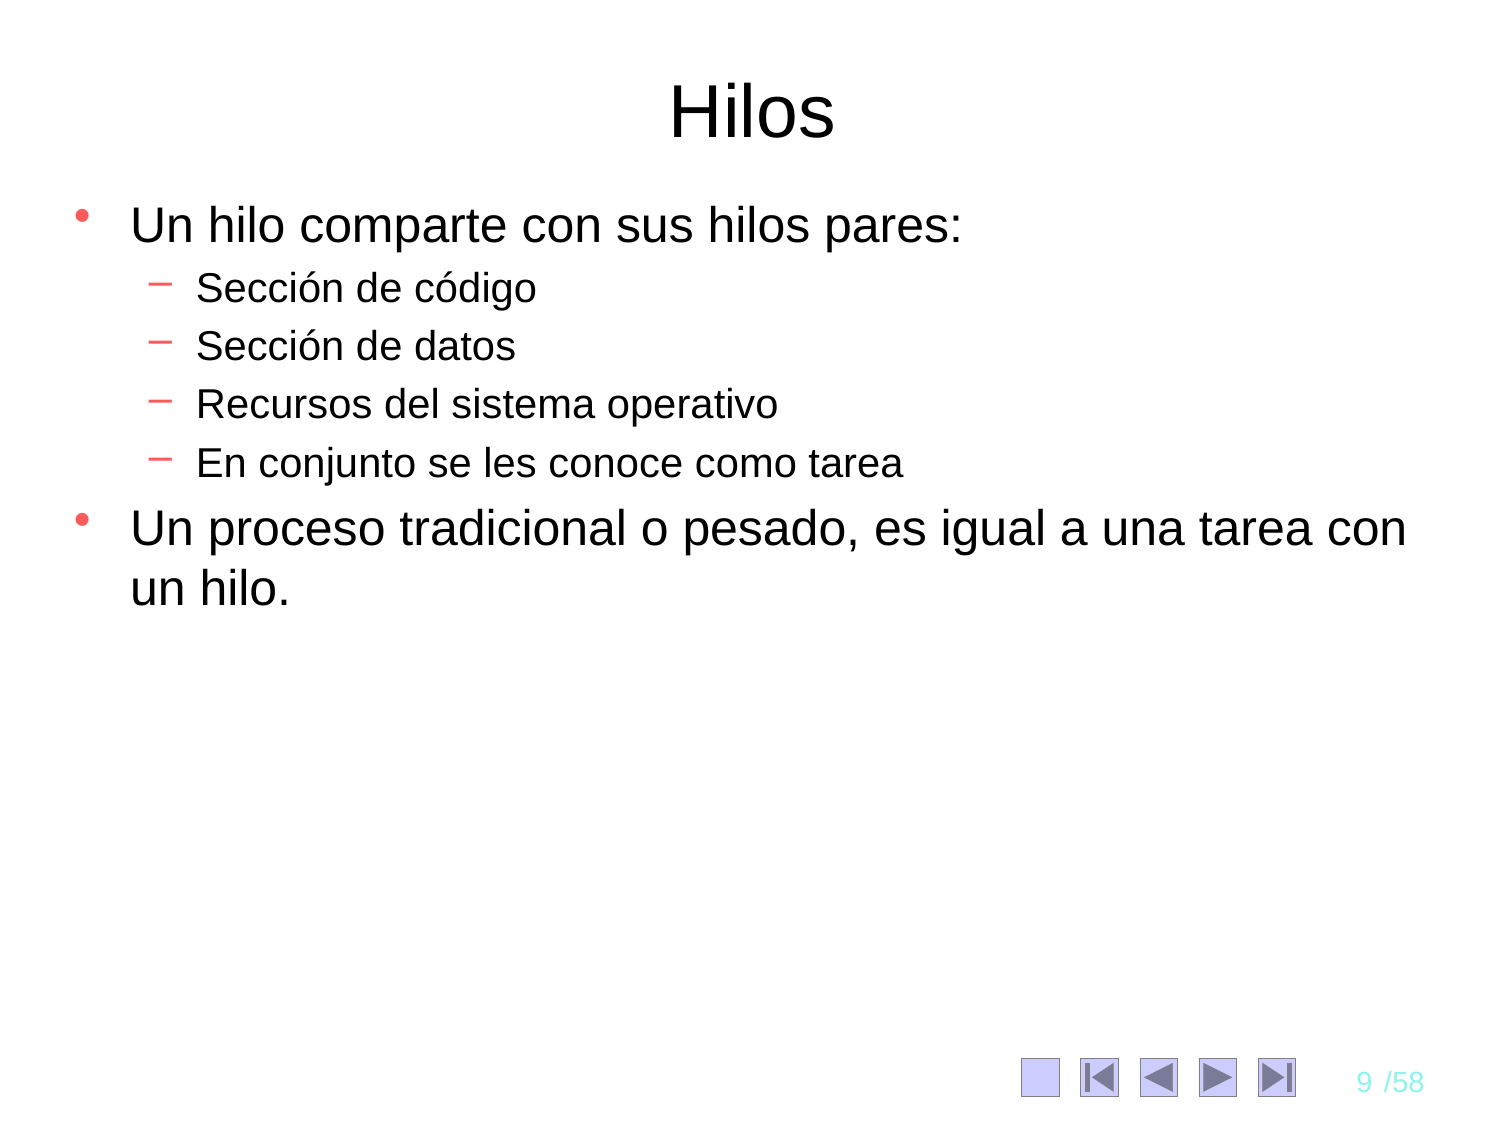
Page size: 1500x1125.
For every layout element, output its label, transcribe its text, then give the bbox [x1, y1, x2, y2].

title Hilos [58, 54, 1447, 161]
list Un hilo comparte con sus hilos pares: Sección de código Sección de datos Recursos del sistema operativo En conjunto se les conoce como tarea Un proceso tradicional o pesado, es igual a una tarea con un hilo. [58, 184, 1447, 1012]
